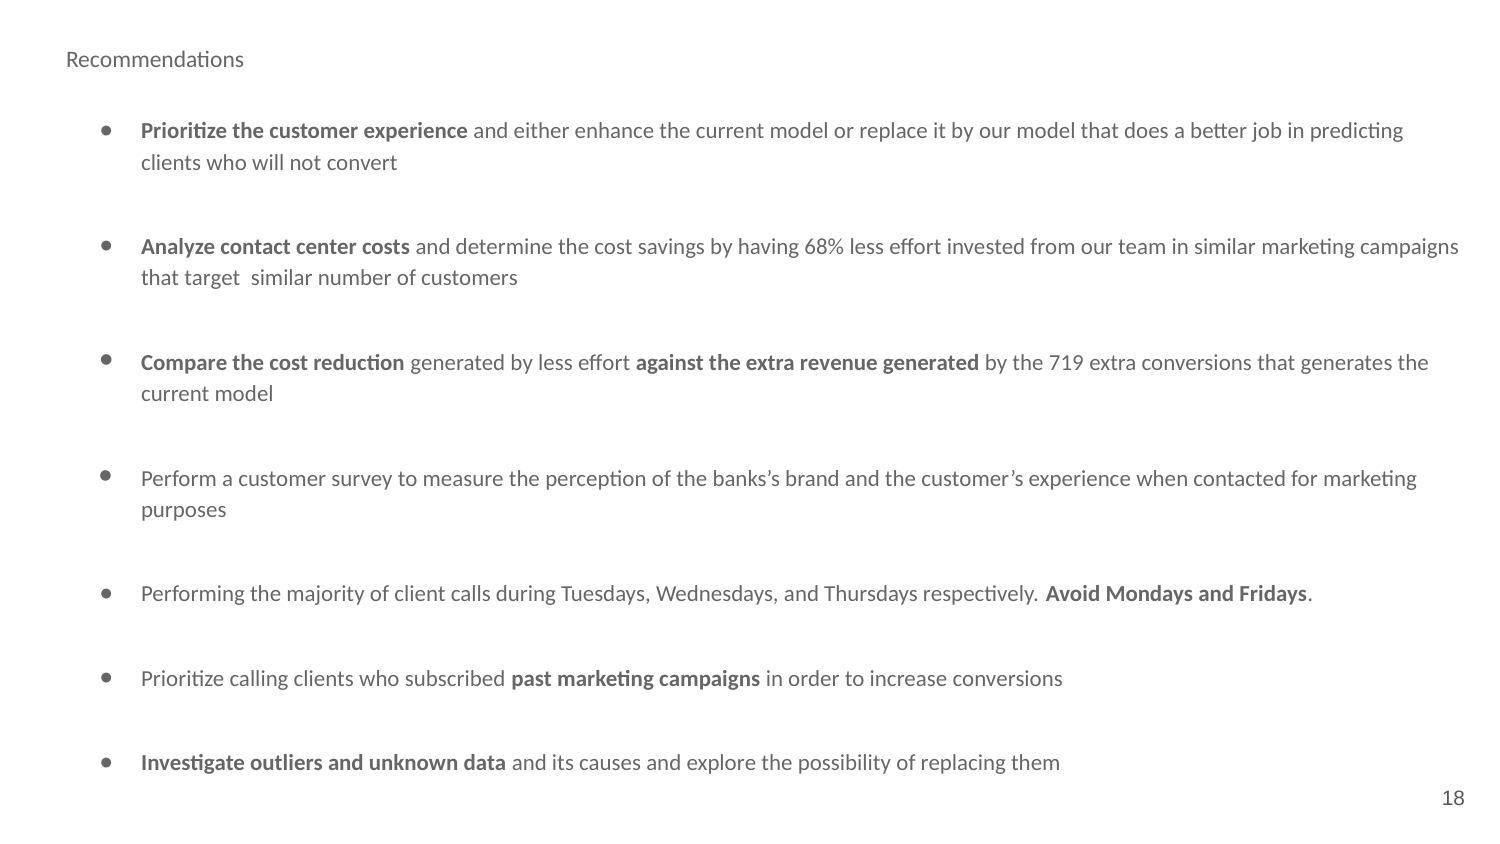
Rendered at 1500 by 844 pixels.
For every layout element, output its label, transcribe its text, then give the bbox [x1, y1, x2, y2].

slide_number ‹#› [1389, 764, 1480, 830]
title Recommendations [51, 29, 1449, 88]
list Prioritize the customer experience and either enhance the current model or replace it by our model that does a better job in predicting clients who will not convert Analyze contact center costs and determine the cost savings by having 68% less effort invested from our team in similar marketing campaigns that target similar number of customers Compare the cost reduction generated by less effort against the extra revenue generated by the 719 extra conversions that generates the current model Perform a customer survey to measure the perception of the banks’s brand and the customer’s experience when contacted for marketing purposes Performing the majority of client calls during Tuesdays, Wednesdays, and Thursdays respectively. Avoid Mondays and Fridays. Prioritize calling clients who subscribed past marketing campaigns in order to increase conversions Investigate outliers and unknown data and its causes and explore the possibility of replacing them [51, 96, 1480, 810]
